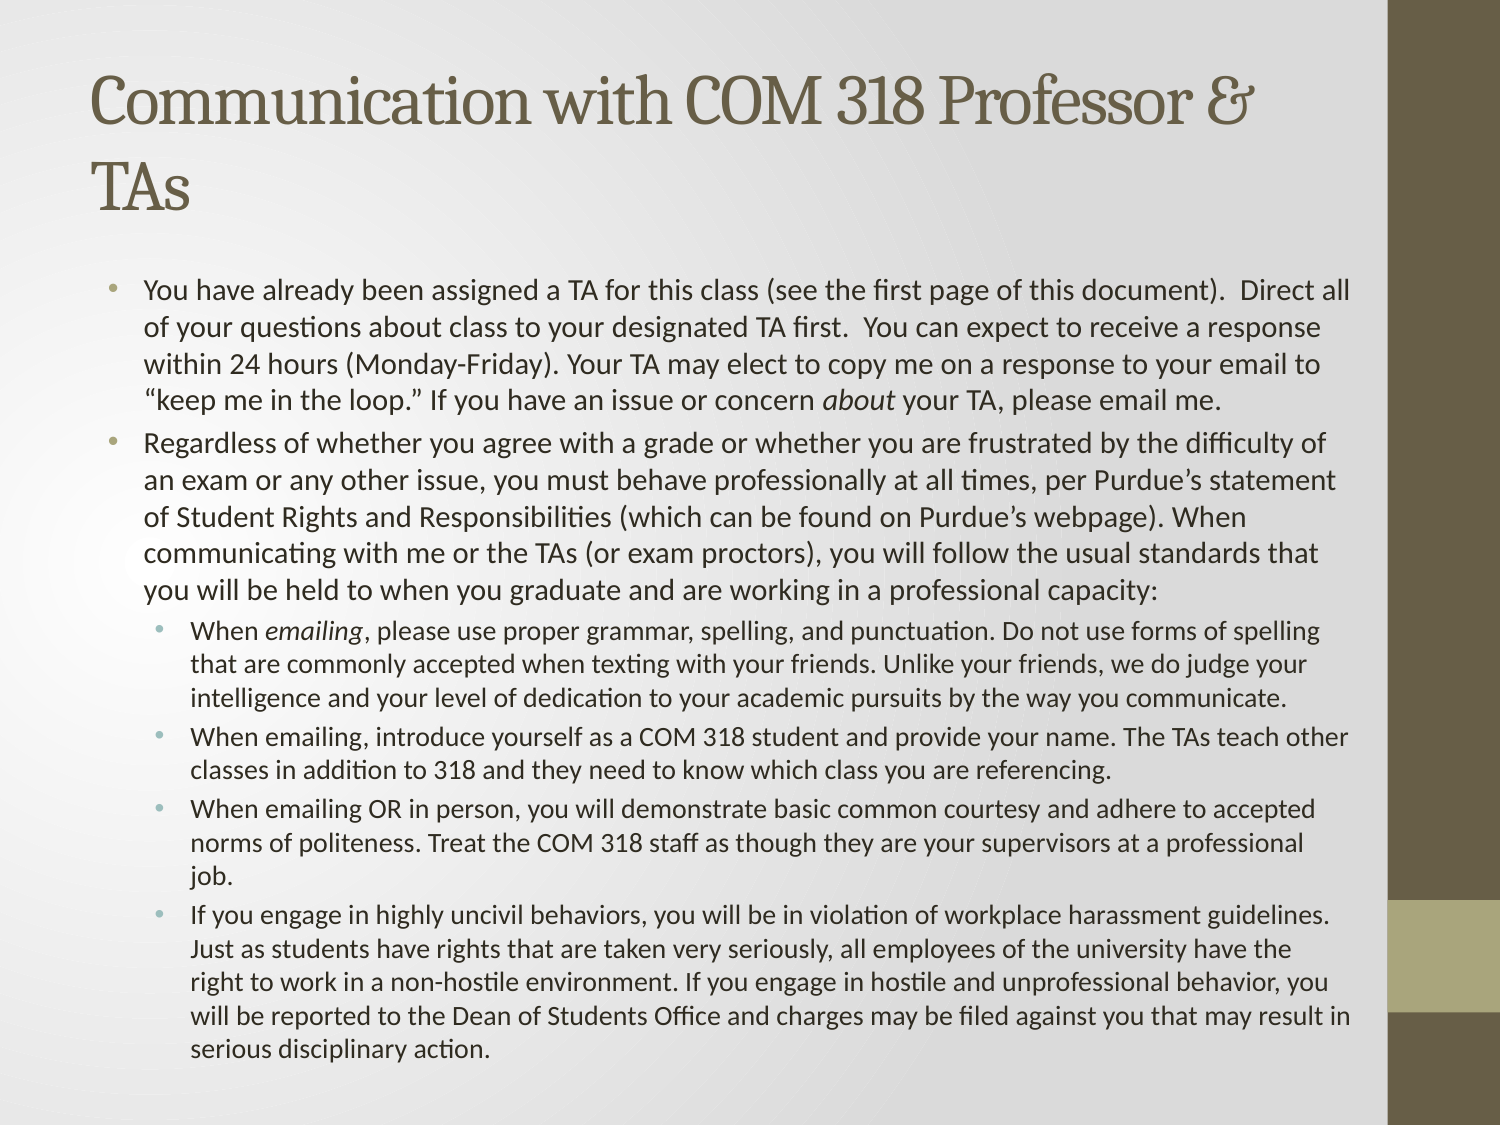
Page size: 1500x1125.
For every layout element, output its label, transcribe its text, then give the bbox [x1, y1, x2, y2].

title Communication with COM 318 Professor & TAs [75, 45, 1325, 233]
list You have already been assigned a TA for this class (see the first page of this document). Direct all of your questions about class to your designated TA first. You can expect to receive a response within 24 hours (Monday-Friday). Your TA may elect to copy me on a response to your email to “keep me in the loop.” If you have an issue or concern about your TA, please email me. Regardless of whether you agree with a grade or whether you are frustrated by the difficulty of an exam or any other issue, you must behave professionally at all times, per Purdue’s statement of Student Rights and Responsibilities (which can be found on Purdue’s webpage). When communicating with me or the TAs (or exam proctors), you will follow the usual standards that you will be held to when you graduate and are working in a professional capacity: When emailing, please use proper grammar, spelling, and punctuation. Do not use forms of spelling that are commonly accepted when texting with your friends. Unlike your friends, we do judge your intelligence and your level of dedication to your academic pursuits by the way you communicate. When emailing, introduce yourself as a COM 318 student and provide your name. The TAs teach other classes in addition to 318 and they need to know which class you are referencing. When emailing OR in person, you will demonstrate basic common courtesy and adhere to accepted norms of politeness. Treat the COM 318 staff as though they are your supervisors at a professional job. If you engage in highly uncivil behaviors, you will be in violation of workplace harassment guidelines. Just as students have rights that are taken very seriously, all employees of the university have the right to work in a non-hostile environment. If you engage in hostile and unprofessional behavior, you will be reported to the Dean of Students Office and charges may be filed against you that may result in serious disciplinary action. [75, 262, 1368, 1081]
